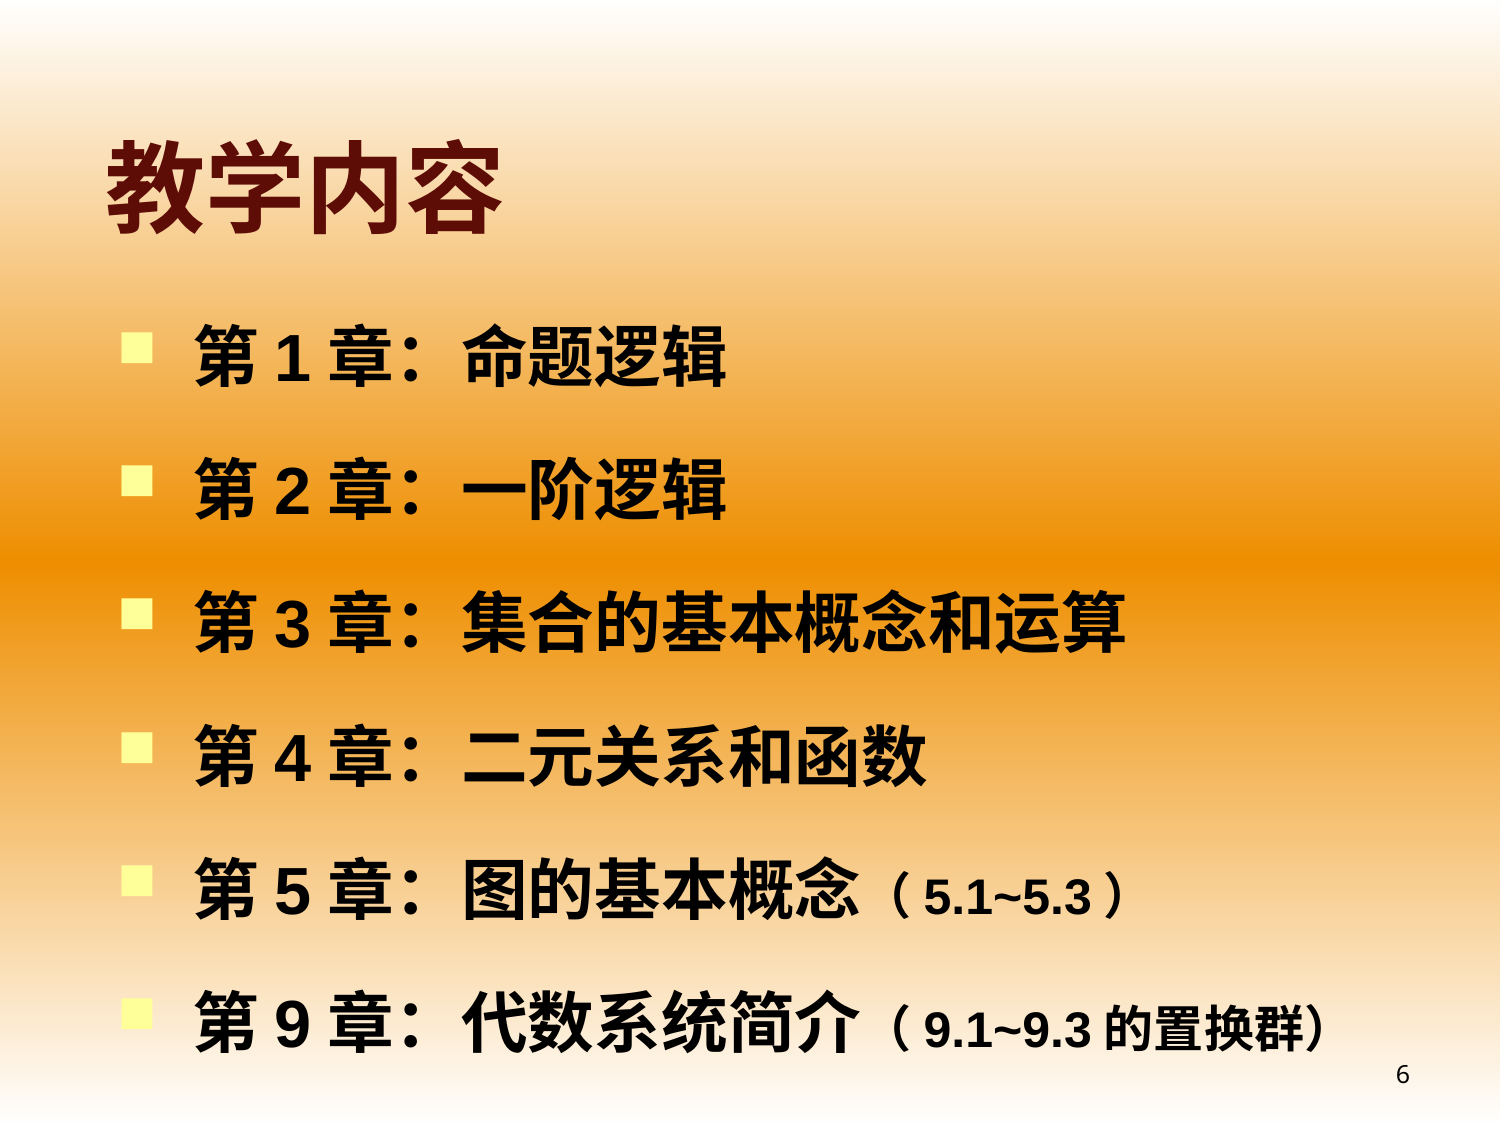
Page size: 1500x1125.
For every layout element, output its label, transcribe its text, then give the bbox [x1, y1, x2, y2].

text_box 第1章：命题逻辑 第2章：一阶逻辑 第3章：集合的基本概念和运算 第4章：二元关系和函数 第5章：图的基本概念（5.1~5.3） 第9章：代数系统简介（9.1~9.3的置换群） [102, 267, 1500, 1125]
title 教学内容 [90, 65, 1366, 307]
